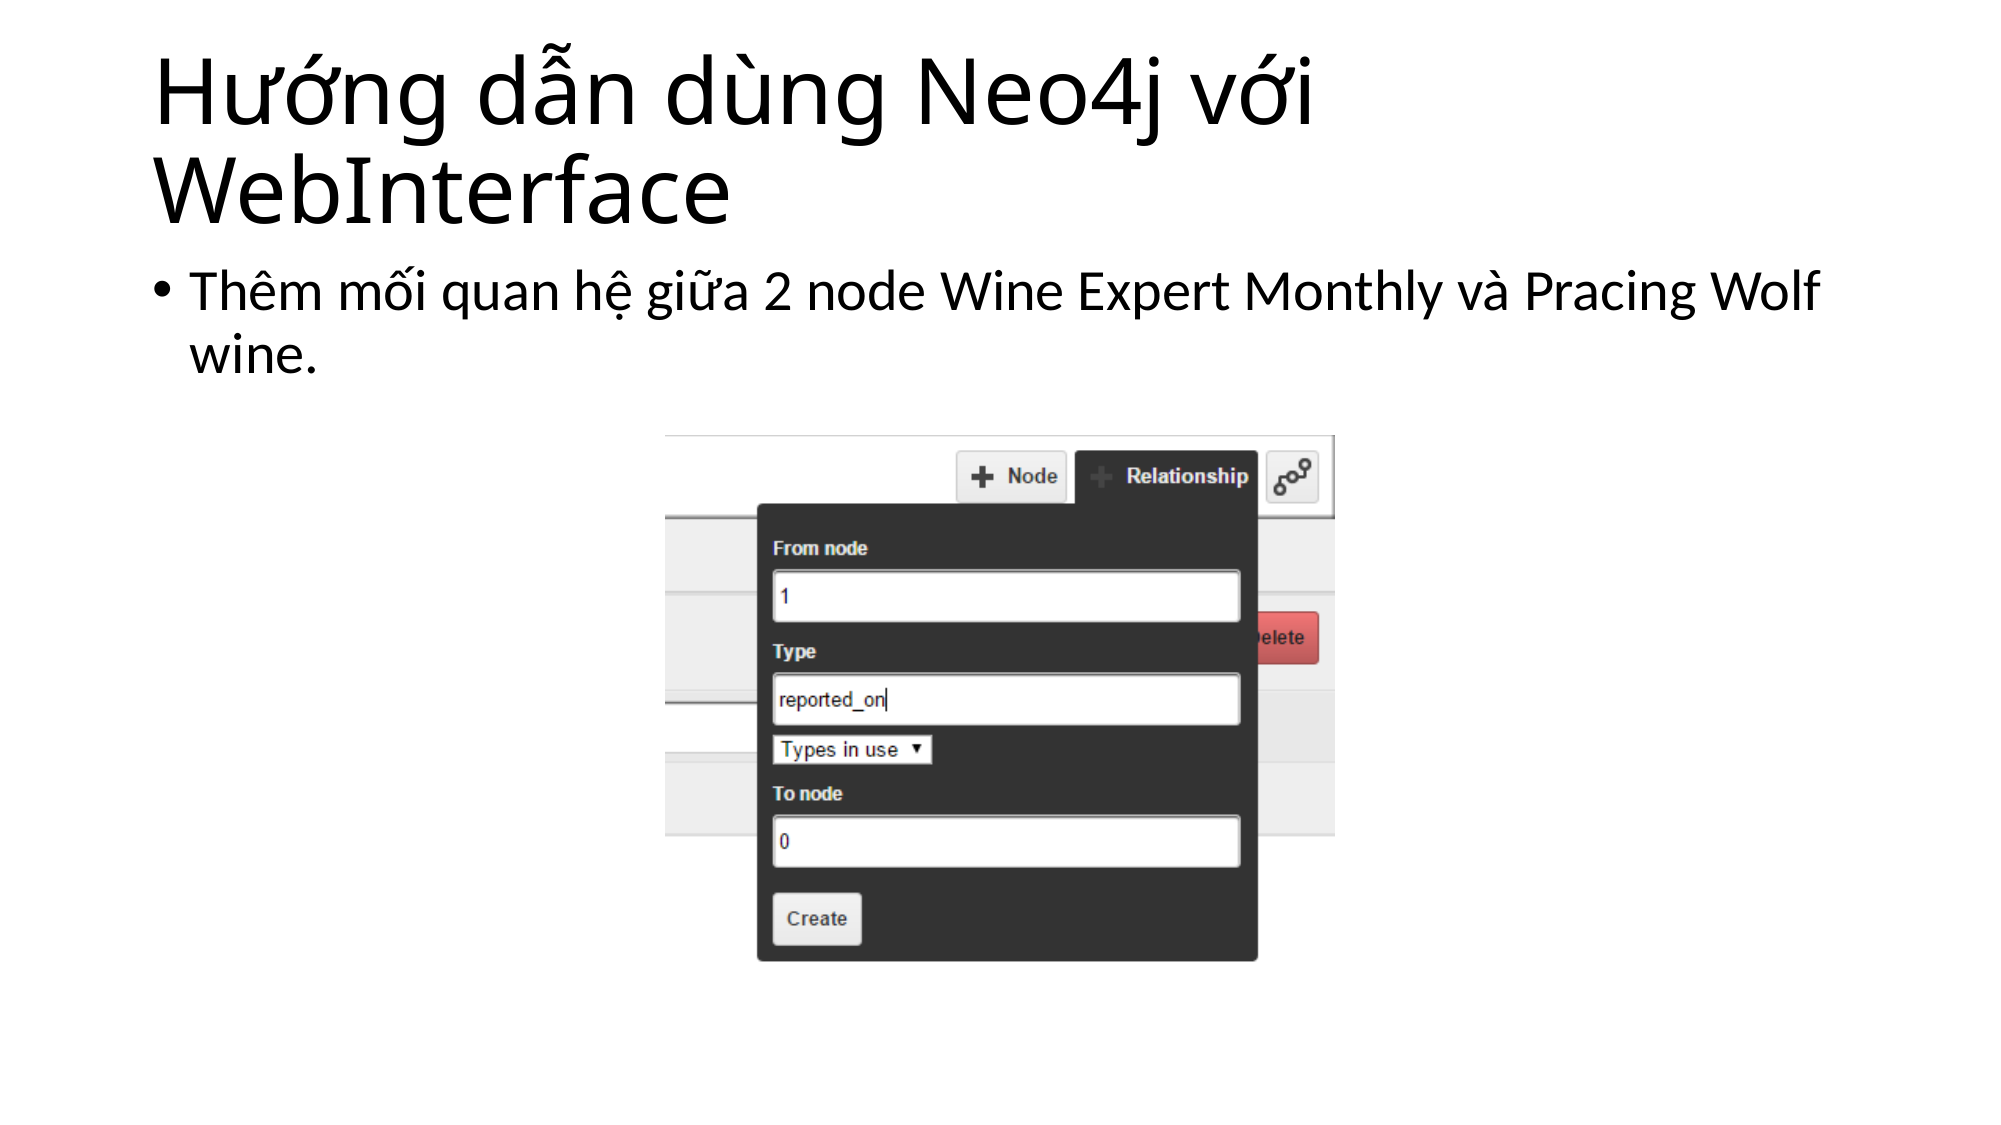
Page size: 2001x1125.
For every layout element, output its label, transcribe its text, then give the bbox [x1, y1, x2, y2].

title Hướng dẫn dùng Neo4j với WebInterface [137, 59, 1863, 229]
picture [665, 435, 1335, 982]
list Thêm mối quan hệ giữa 2 node Wine Expert Monthly và Pracing Wolf wine. [137, 252, 1863, 1014]
